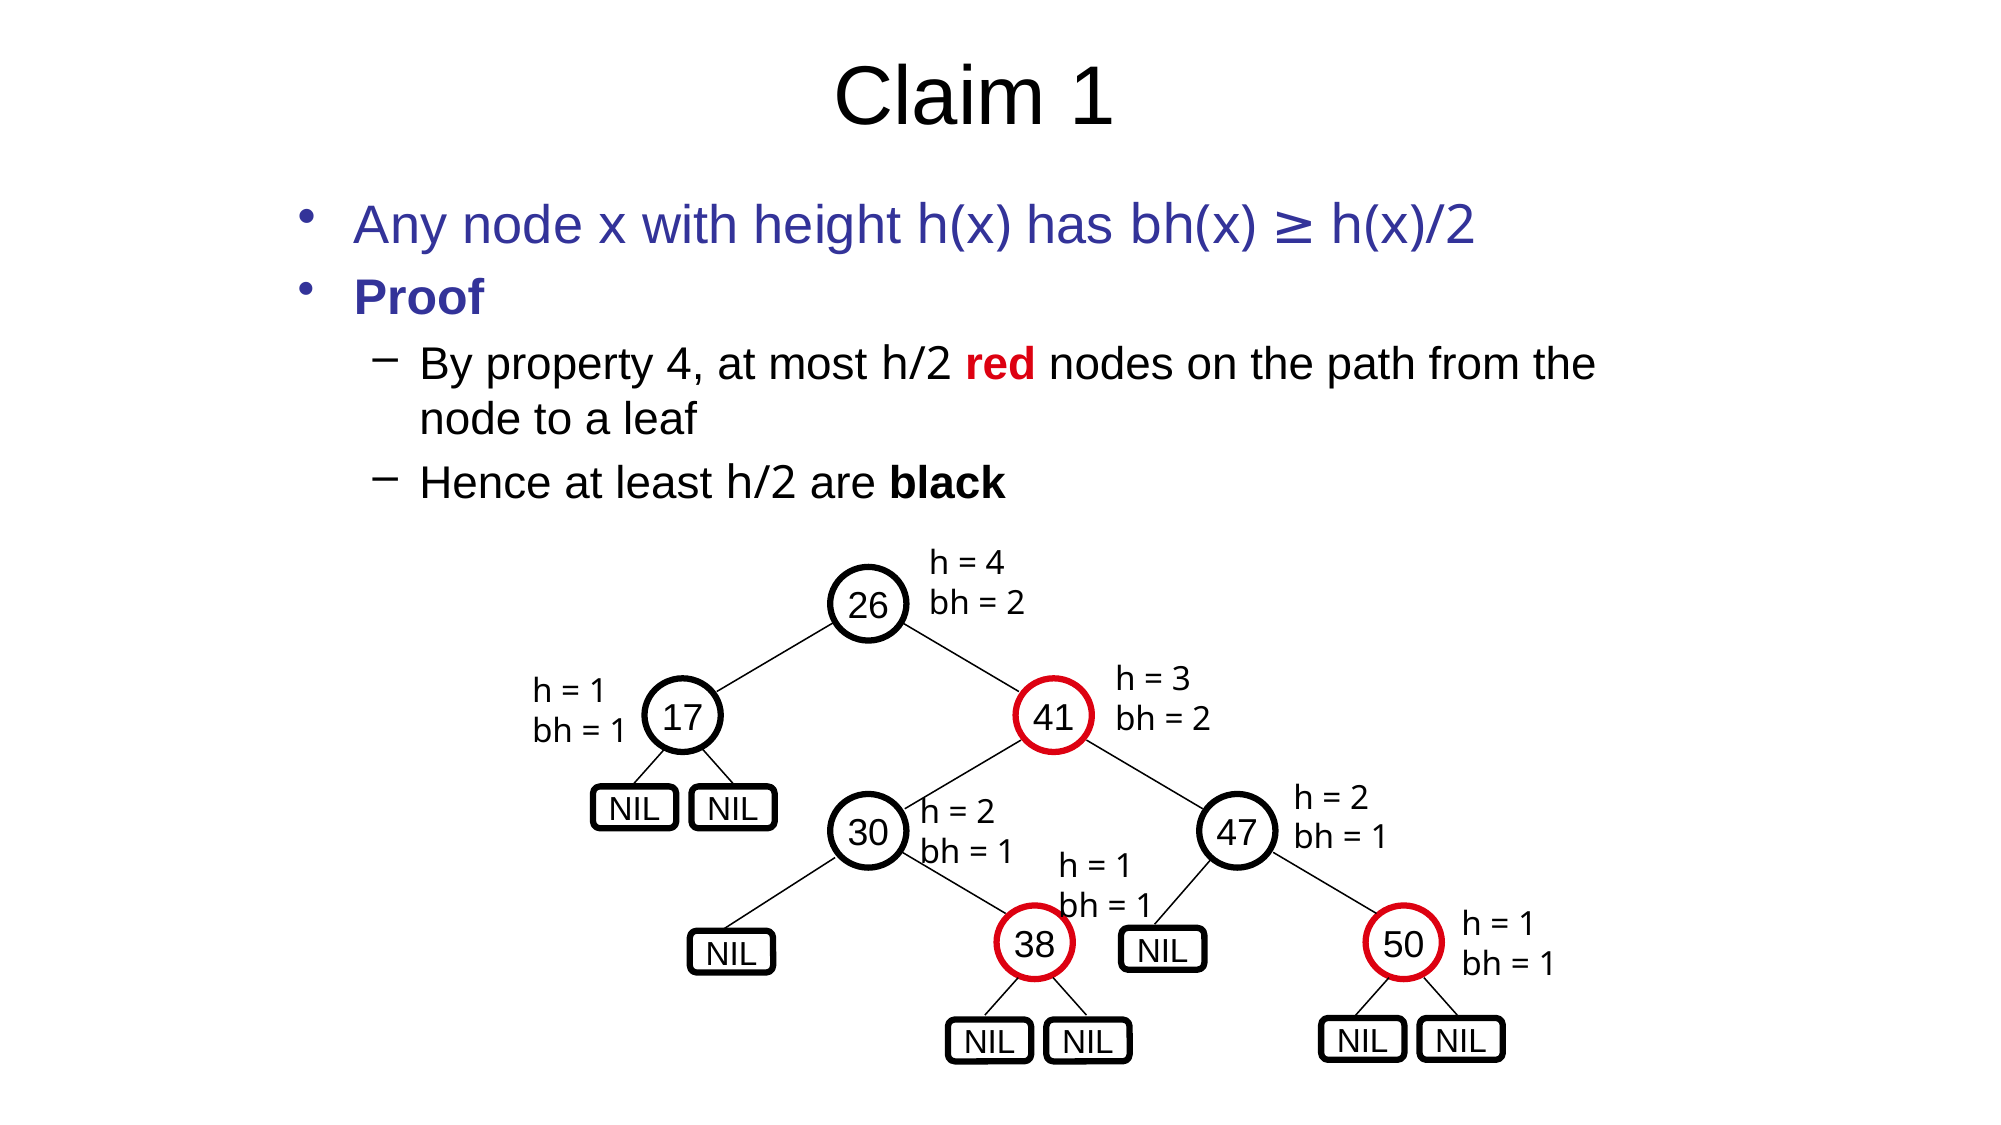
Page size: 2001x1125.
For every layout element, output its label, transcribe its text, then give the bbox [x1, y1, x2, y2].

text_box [519, 533, 1571, 1062]
title Claim 1 [74, 16, 1875, 166]
list Any node x with height h(x) has bh(x) ≥ h(x)/2 Proof By property 4, at most h/2 red nodes on the path from the node to a leaf Hence at least h/2 are black [282, 182, 1709, 533]
